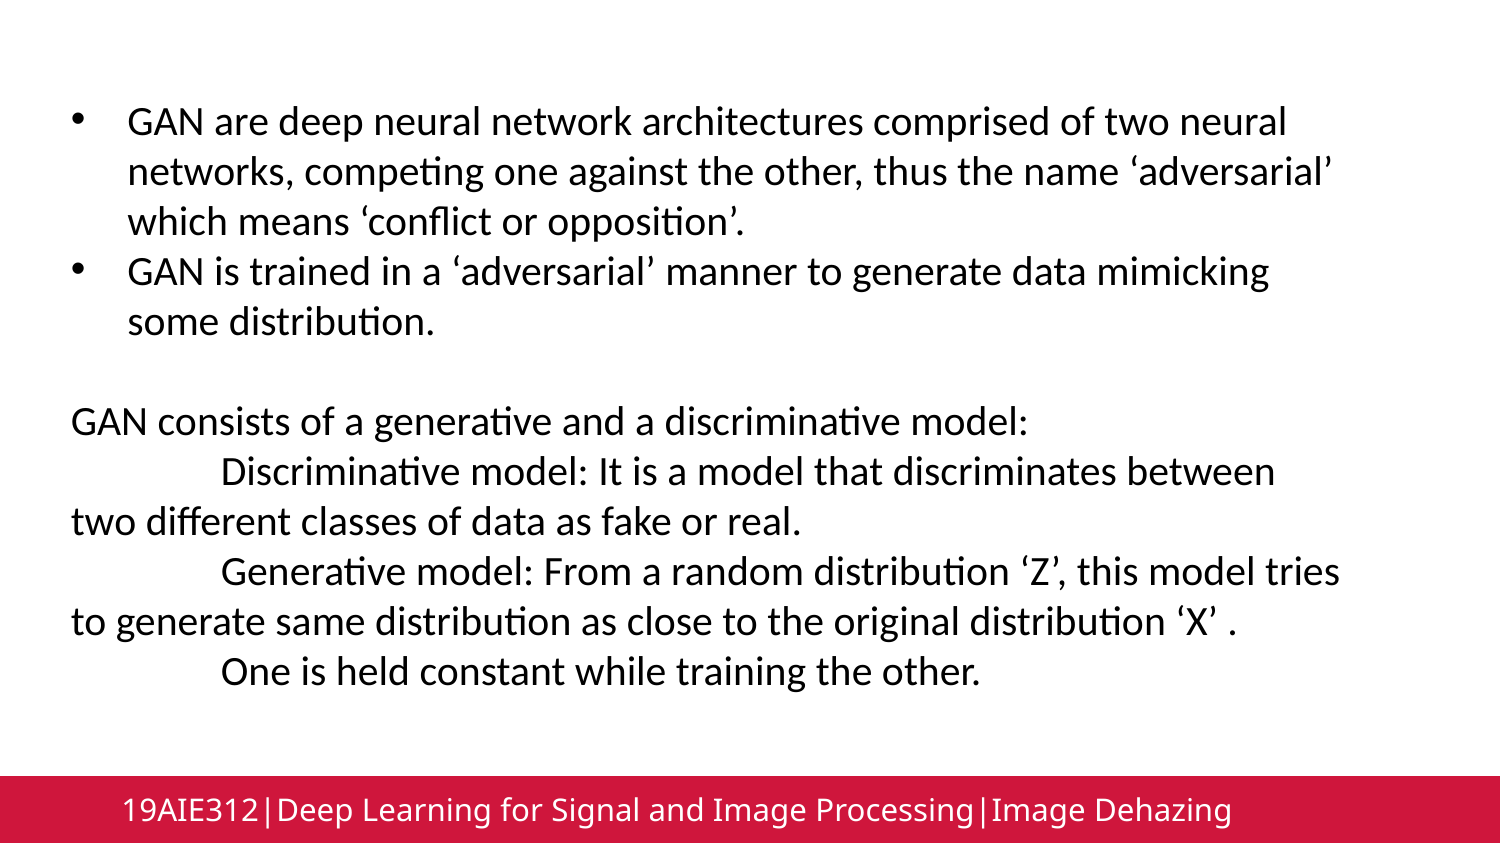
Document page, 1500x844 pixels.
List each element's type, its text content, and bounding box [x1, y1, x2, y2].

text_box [0, 775, 1500, 844]
text_box GAN are deep neural network architectures comprised of two neural networks, competing one against the other, thus the name ‘adversarial’ which means ‘conflict or opposition’. GAN is trained in a ‘adversarial’ manner to generate data mimicking some distribution. GAN consists of a generative and a discriminative model: Discriminative model: It is a model that discriminates between two different classes of data as fake or real. Generative model: From a random distribution ‘Z’, this model tries to generate same distribution as close to the original distribution ‘X’ . One is held constant while training the other. [56, 86, 1357, 752]
